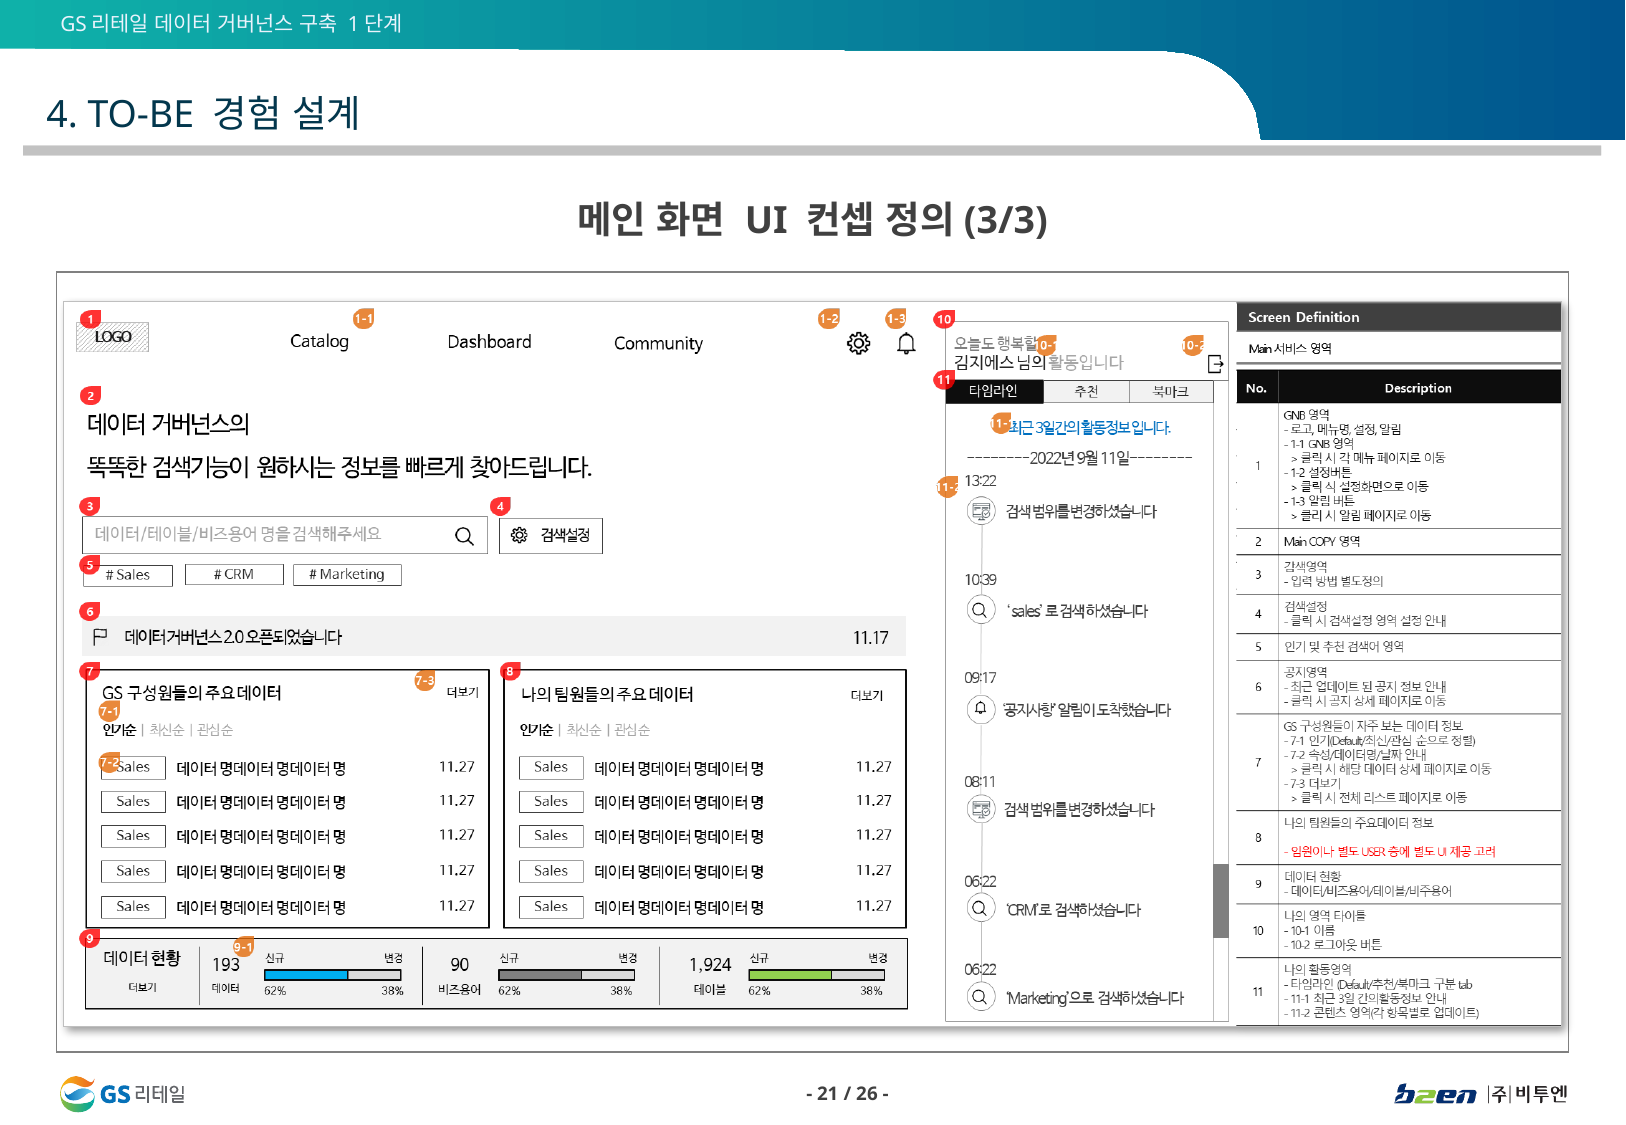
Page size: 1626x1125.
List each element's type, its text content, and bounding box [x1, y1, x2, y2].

picture [63, 301, 1562, 1027]
picture [1389, 1080, 1571, 1106]
text_box 4. TO-BE 경험 설계 [46, 89, 1213, 135]
text_box [56, 271, 1569, 1053]
text_box 메인 화면 UI 컨셉 정의(3/3) [56, 189, 1569, 247]
